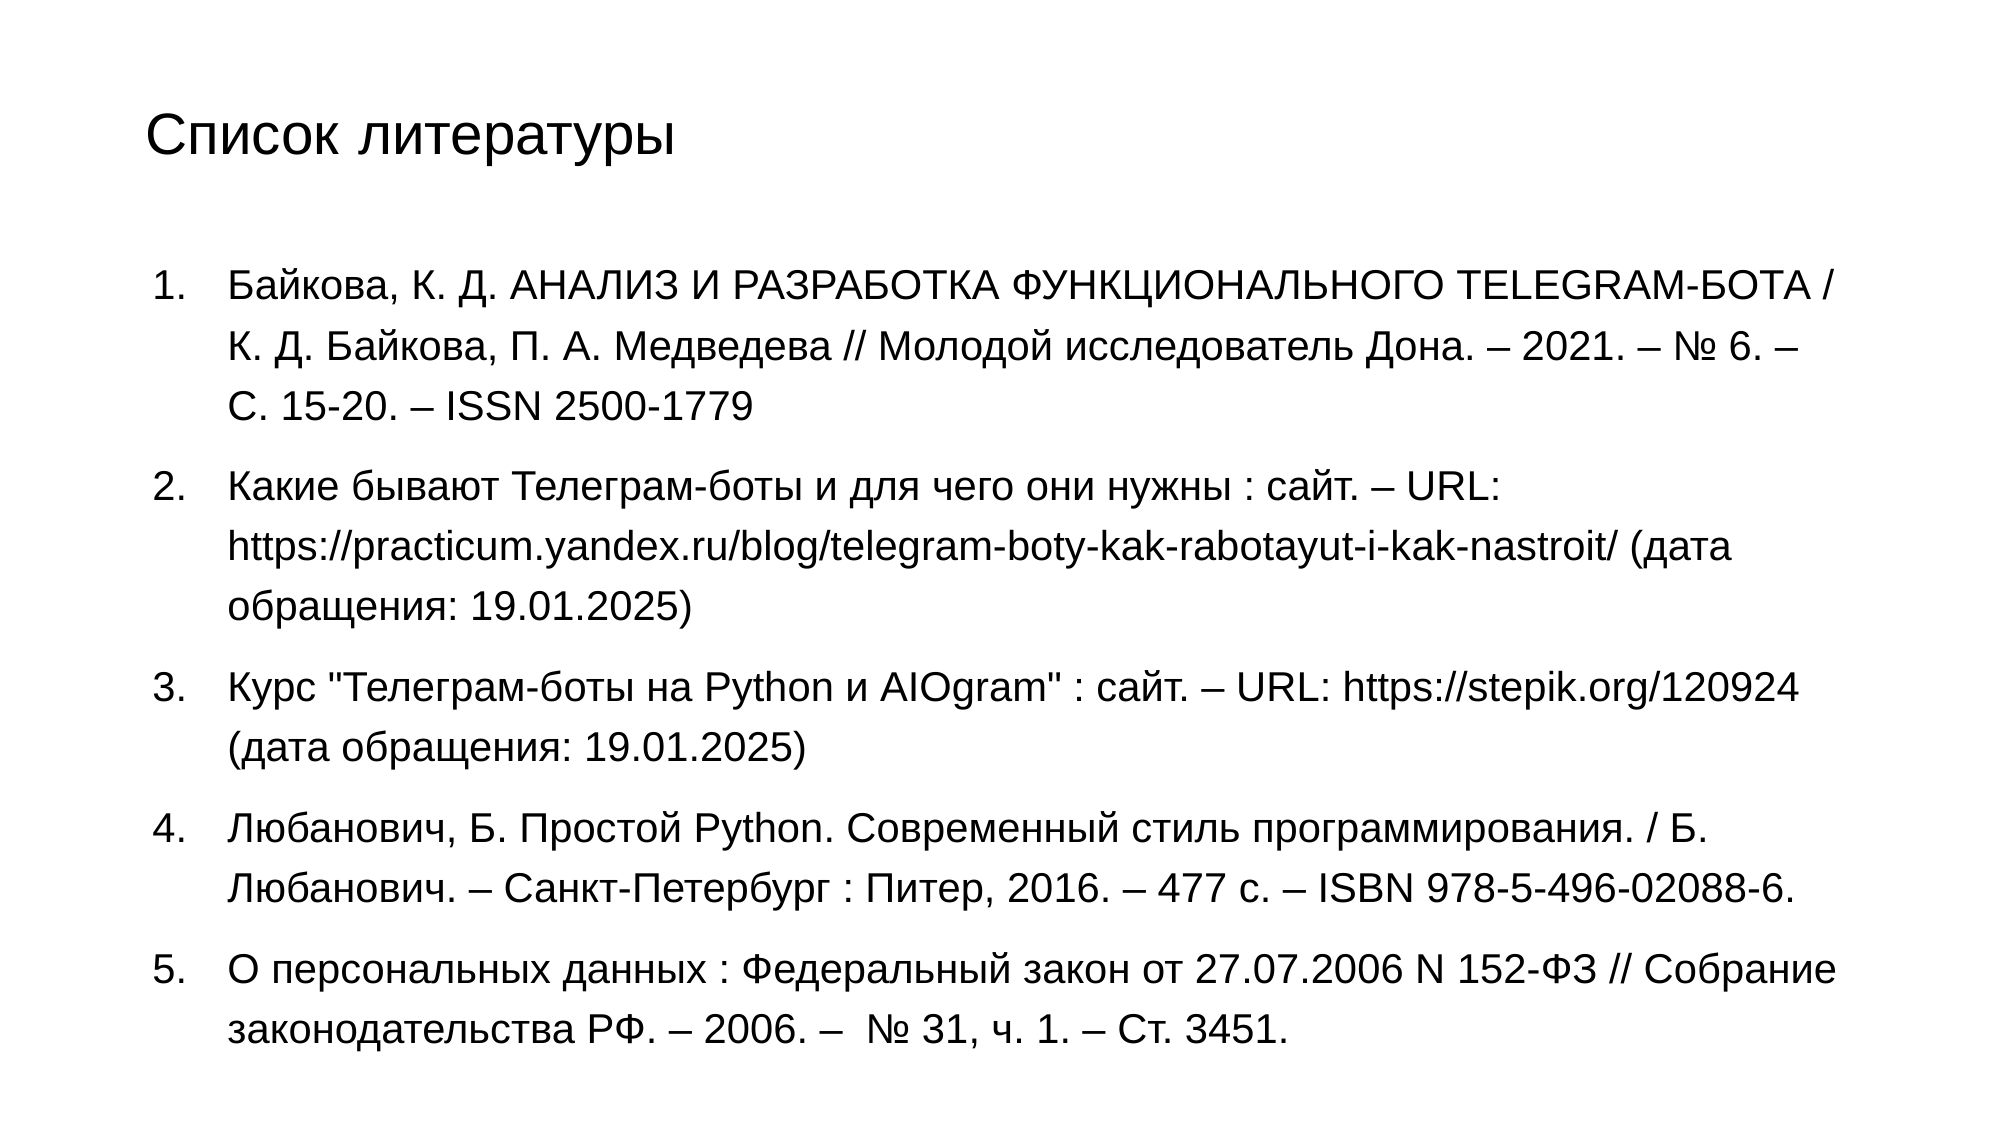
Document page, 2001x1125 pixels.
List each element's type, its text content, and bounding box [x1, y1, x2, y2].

list Байкова, К. Д. АНАЛИЗ И РАЗРАБОТКА ФУНКЦИОНАЛЬНОГО TELEGRAM-БОТА / К. Д. Байкова, П. А. Медведева // Молодой исследователь Дона. – 2021. – № 6. – С. 15-20. – ISSN 2500-1779 Какие бывают Телеграм‑боты и для чего они нужны : сайт. – URL: https://practicum.yandex.ru/blog/telegram-boty-kak-rabotayut-i-kak-nastroit/ (дата обращения: 19.01.2025) Курс "Телеграм-боты на Python и AIOgram" : сайт. – URL: https://stepik.org/120924 (дата обращения: 19.01.2025) Любанович, Б. Простой Python. Современный стиль программирования. / Б. Любанович. – Санкт-Петербург : Питер, 2016. – 477 с. – ISBN 978-5-496-02088-6. О персональных данных : Федеральный закон от 27.07.2006 N 152-ФЗ // Собрание законодательства РФ. – 2006. – № 31, ч. 1. – Ст. 3451. [137, 240, 1863, 955]
title Список литературы [78, 64, 744, 282]
